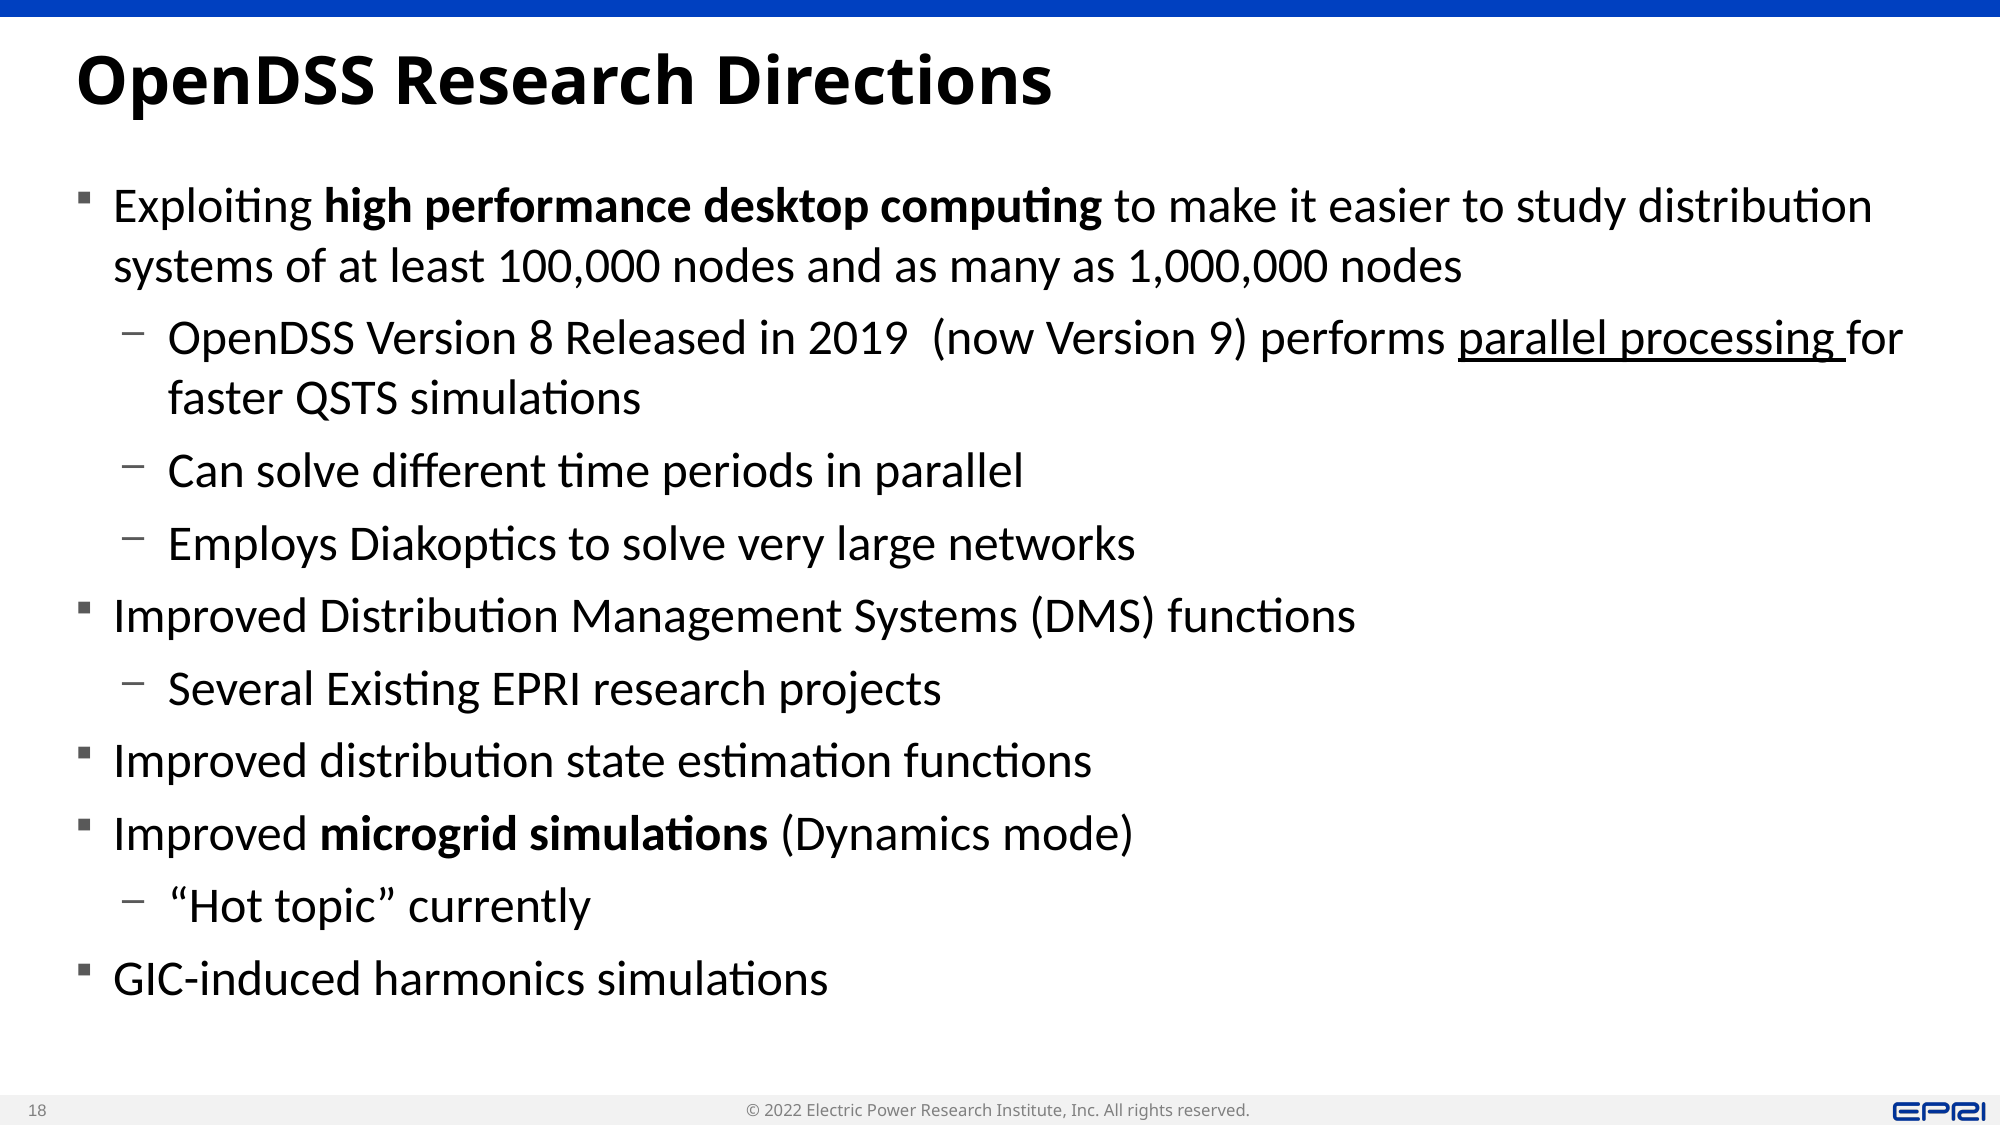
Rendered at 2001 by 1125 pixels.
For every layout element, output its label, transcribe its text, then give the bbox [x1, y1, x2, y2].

picture [1892, 1102, 1986, 1121]
title OpenDSS Research Directions [59, 29, 1936, 151]
list Exploiting high performance desktop computing to make it easier to study distribution systems of at least 100,000 nodes and as many as 1,000,000 nodes OpenDSS Version 8 Released in 2019 (now Version 9) performs parallel processing for faster QSTS simulations Can solve different time periods in parallel Employs Diakoptics to solve very large networks Improved Distribution Management Systems (DMS) functions Several Existing EPRI research projects Improved distribution state estimation functions Improved microgrid simulations (Dynamics mode) “Hot topic” currently GIC-induced harmonics simulations [59, 164, 1941, 1071]
